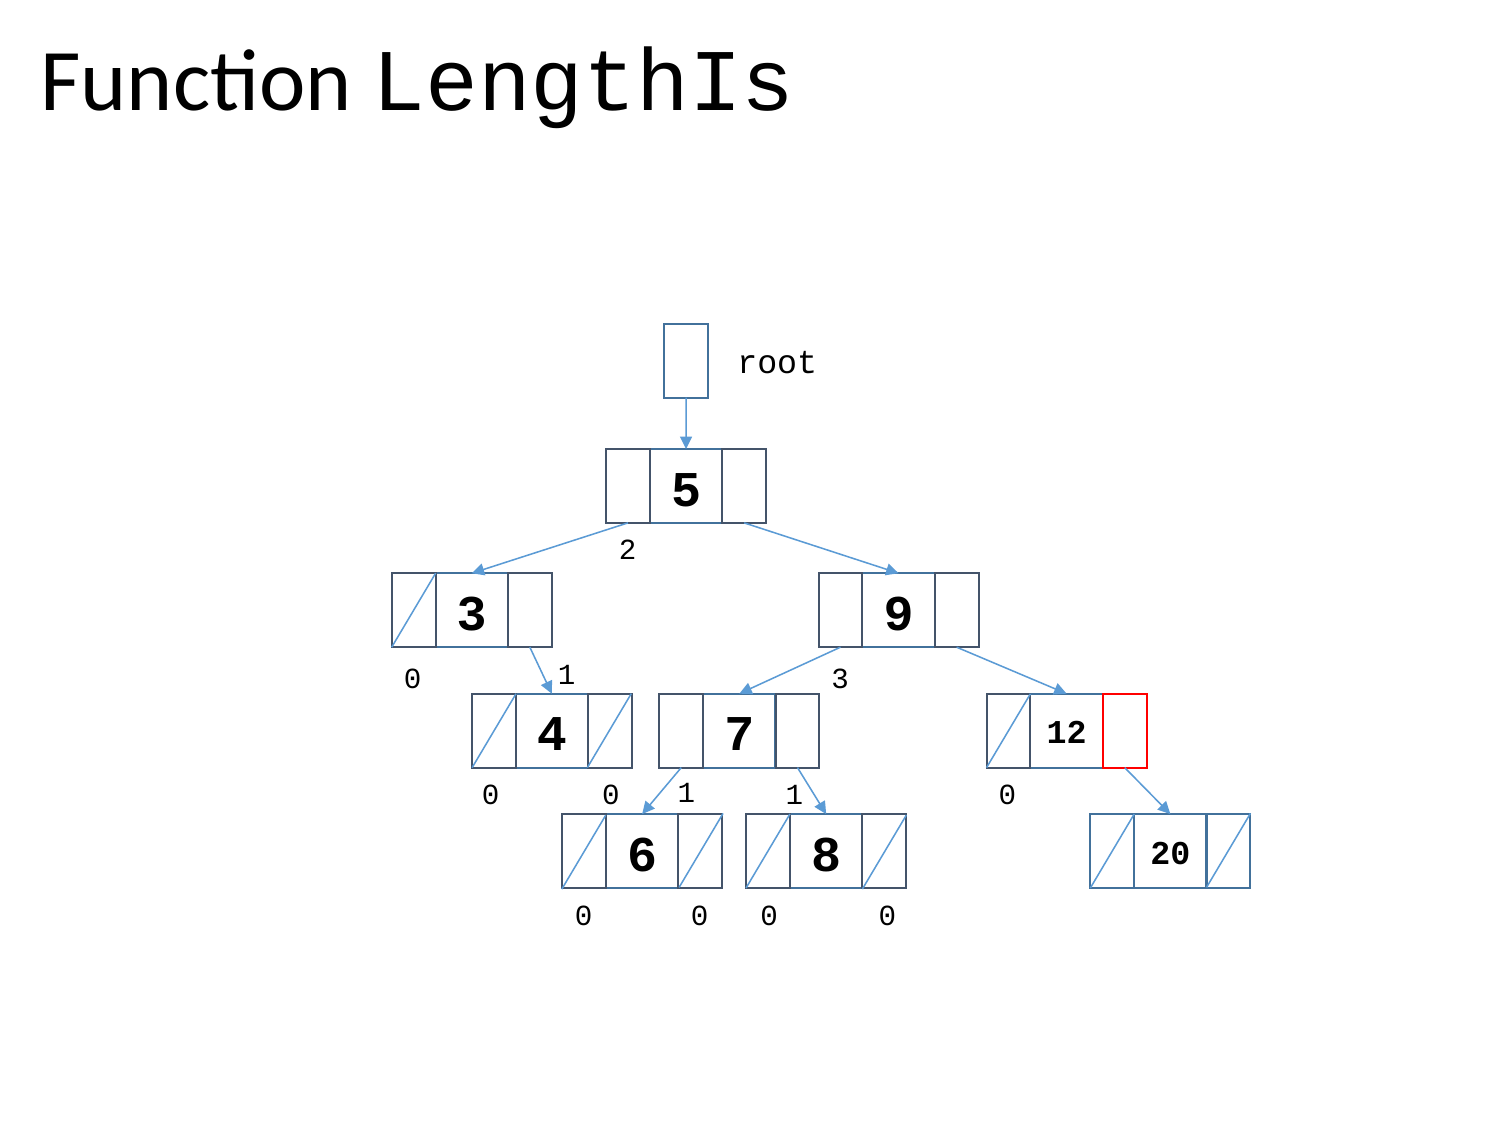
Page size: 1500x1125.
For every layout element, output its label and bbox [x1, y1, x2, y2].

title [25, 26, 1469, 138]
text_box [388, 652, 437, 703]
text_box [722, 332, 1041, 388]
text_box [391, 323, 1251, 939]
